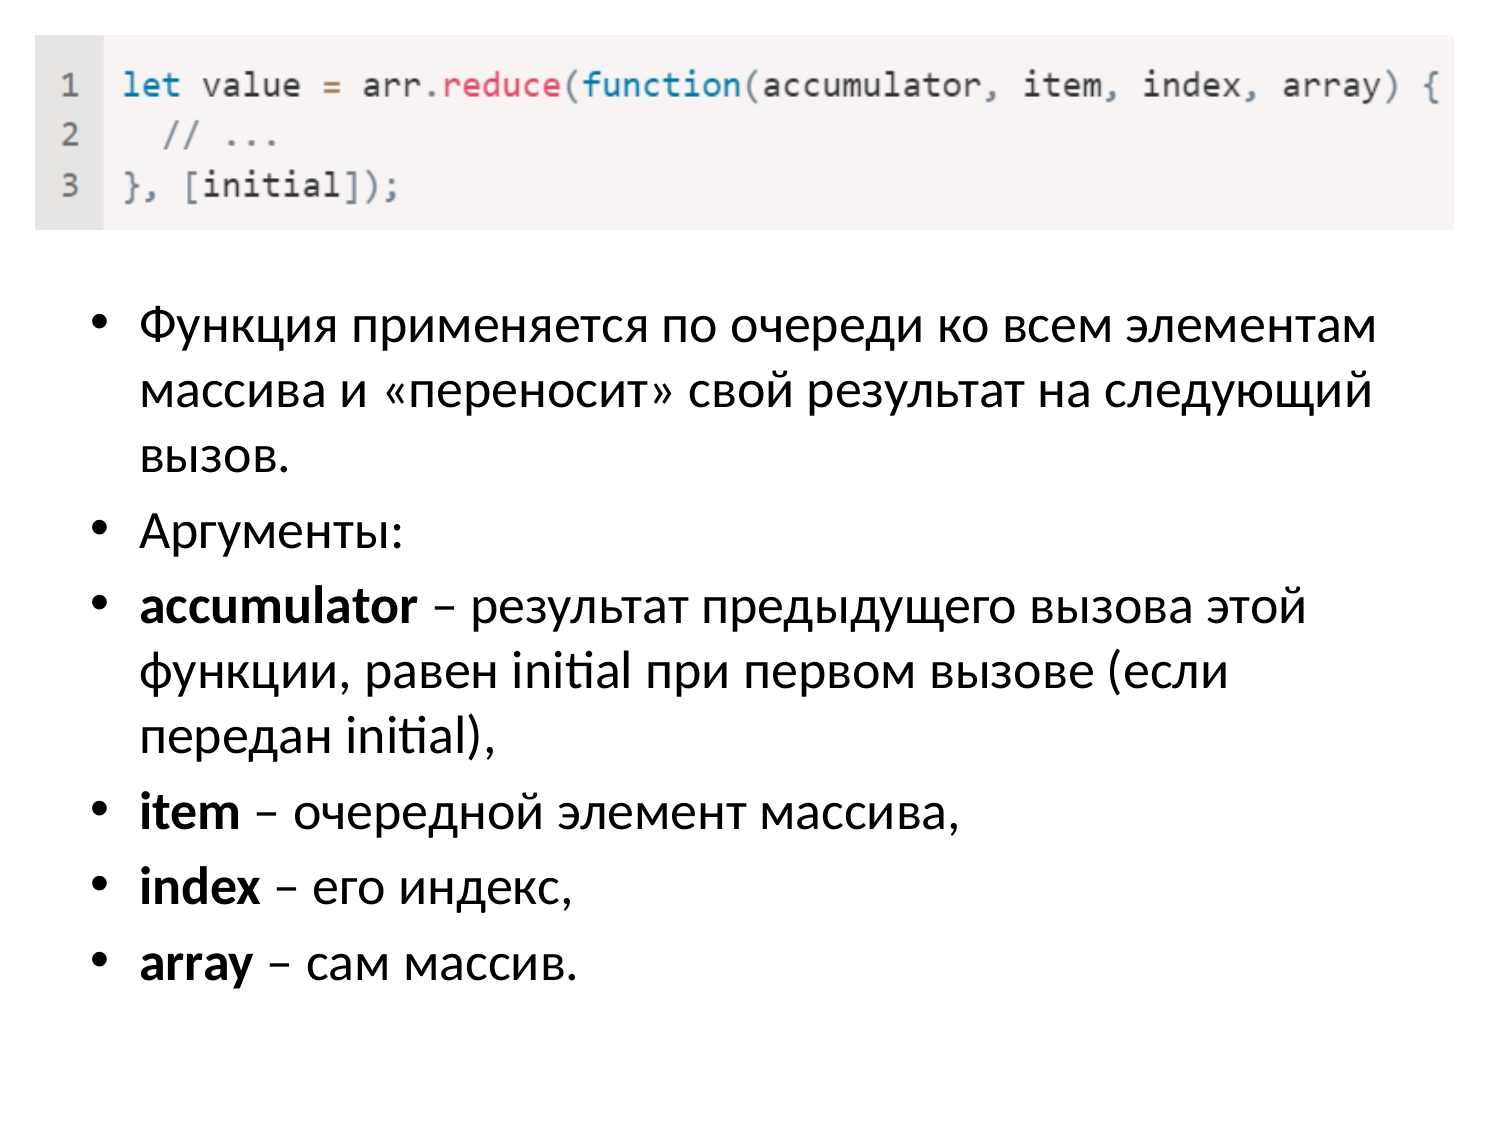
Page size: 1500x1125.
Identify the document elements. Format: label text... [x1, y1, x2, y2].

picture [34, 34, 1454, 230]
list Функция применяется по очереди ко всем элементам массива и «переносит» свой результат на следующий вызов. Аргументы: accumulator – результат предыдущего вызова этой функции, равен initial при первом вызове (если передан initial), item – очередной элемент массива, index – его индекс, array – сам массив. [75, 281, 1425, 1005]
